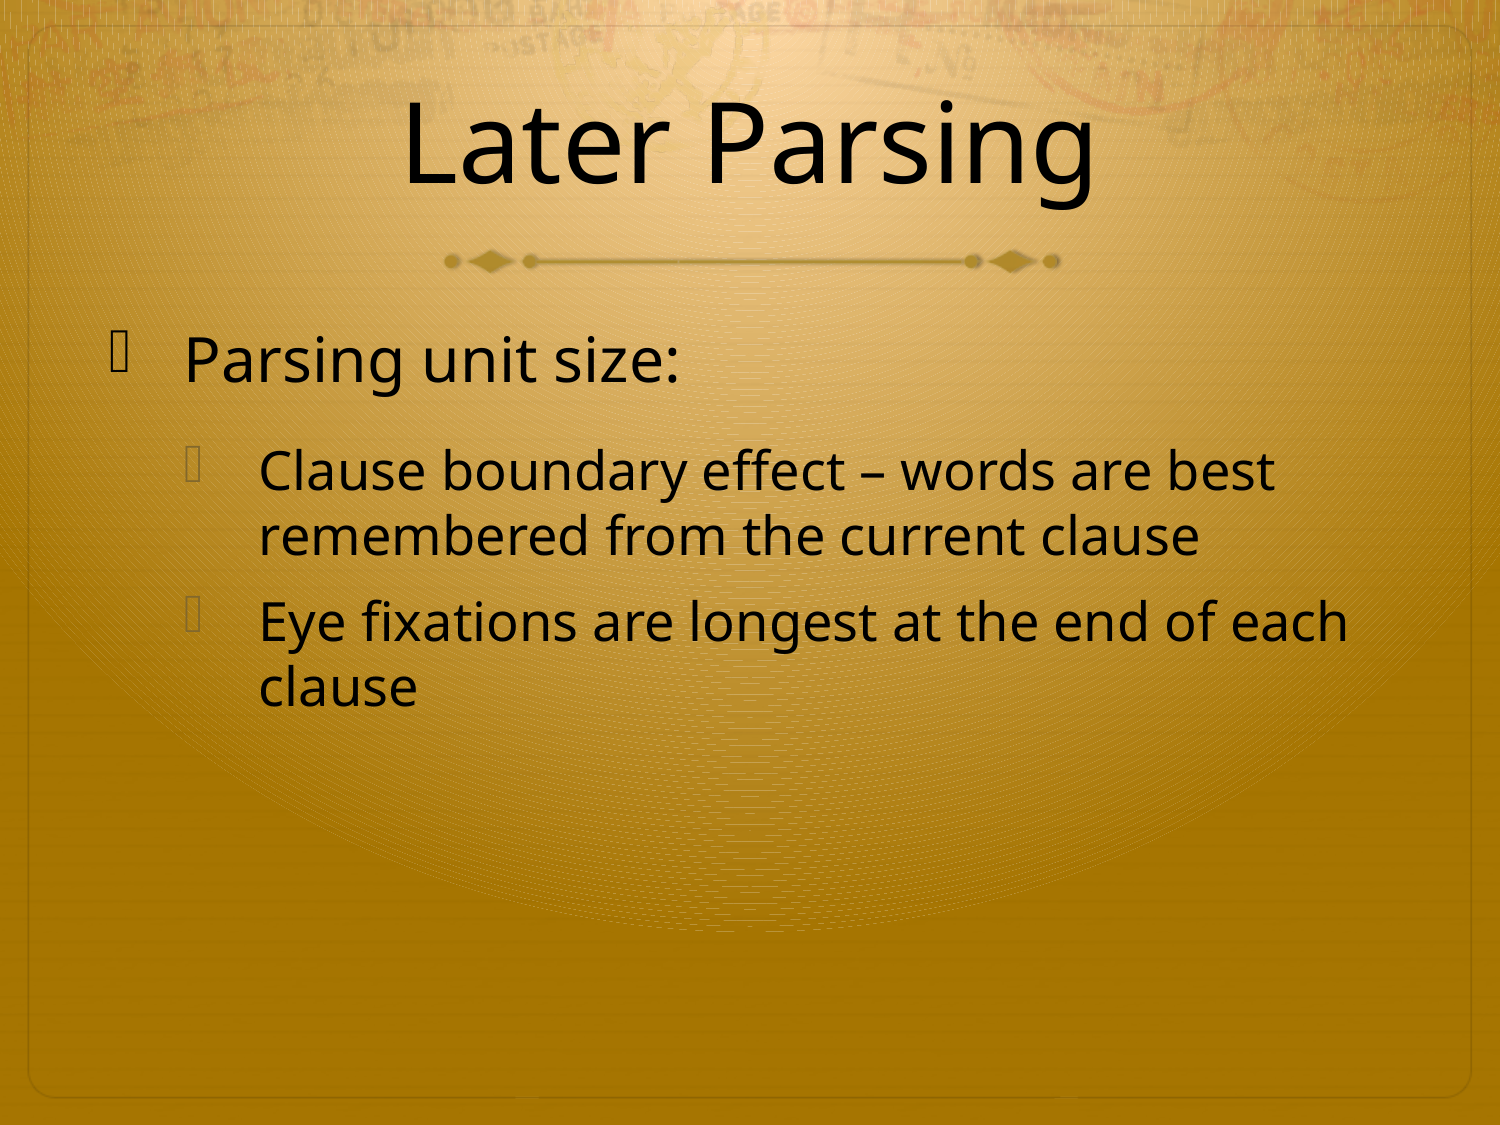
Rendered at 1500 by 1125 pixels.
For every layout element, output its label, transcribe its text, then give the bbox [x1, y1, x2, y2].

picture [0, 0, 1500, 1125]
list Parsing unit size: Clause boundary effect – words are best remembered from the current clause Eye fixations are longest at the end of each clause [93, 312, 1407, 988]
title Later Parsing [93, 45, 1407, 233]
